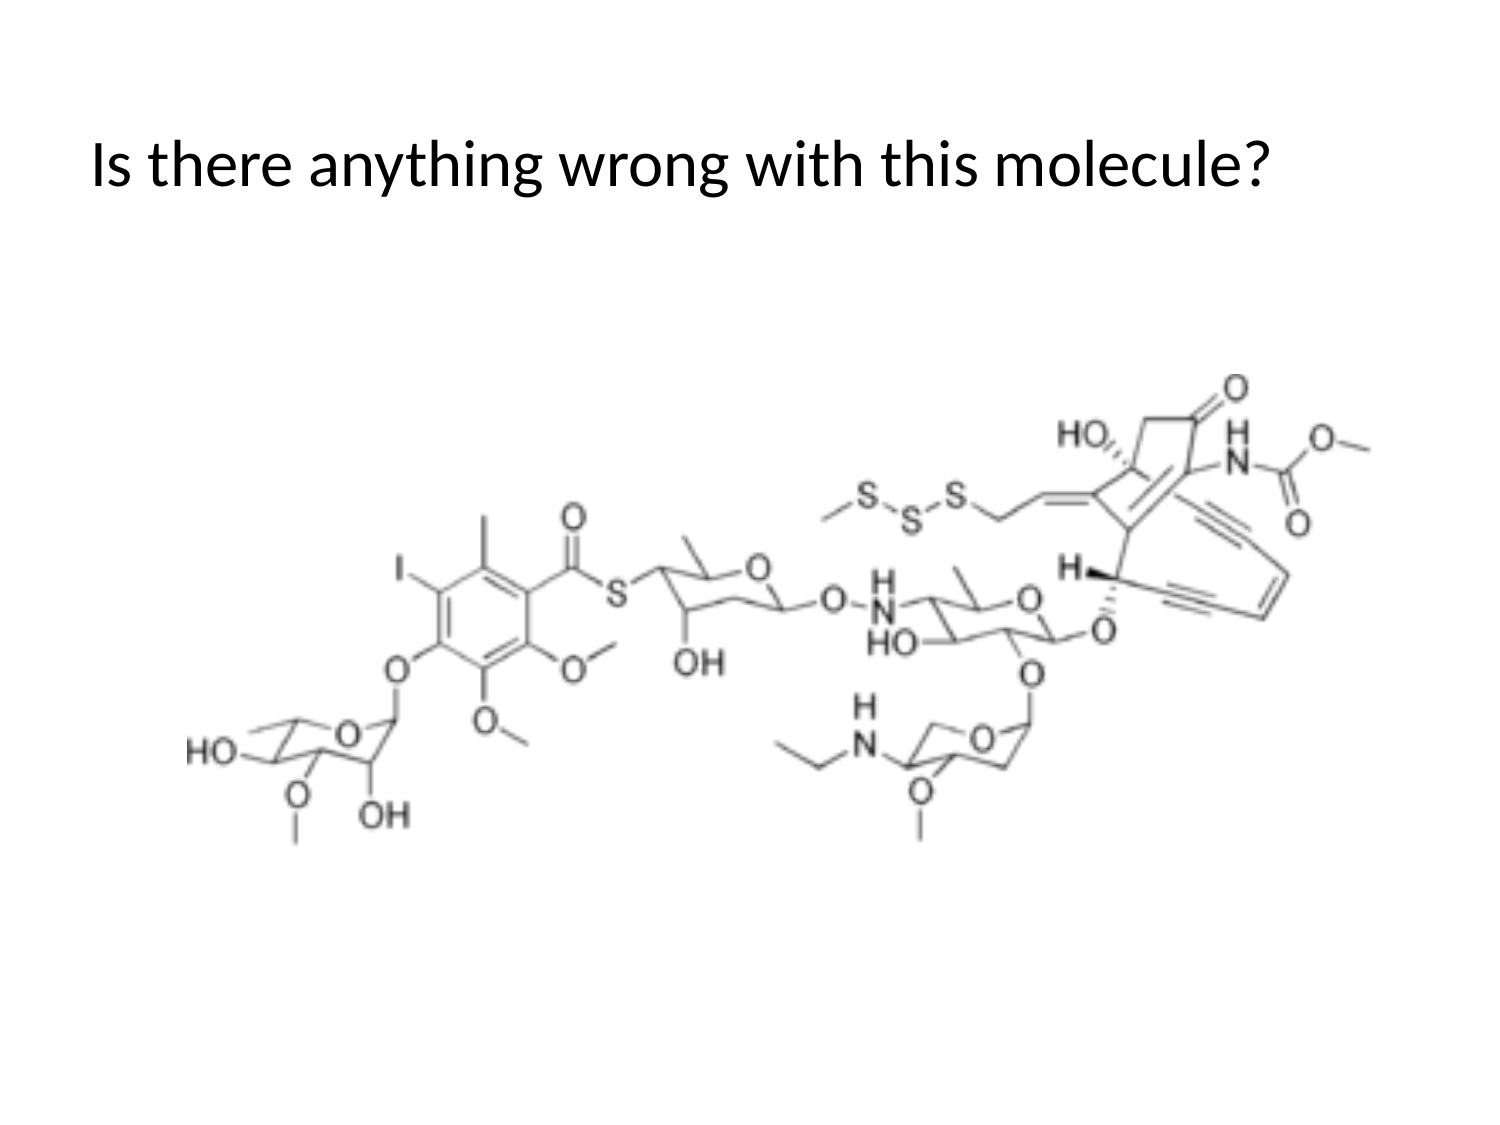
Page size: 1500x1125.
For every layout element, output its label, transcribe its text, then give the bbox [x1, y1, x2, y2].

list Is there anything wrong with this molecule? [75, 112, 1425, 1005]
picture [187, 374, 1376, 851]
